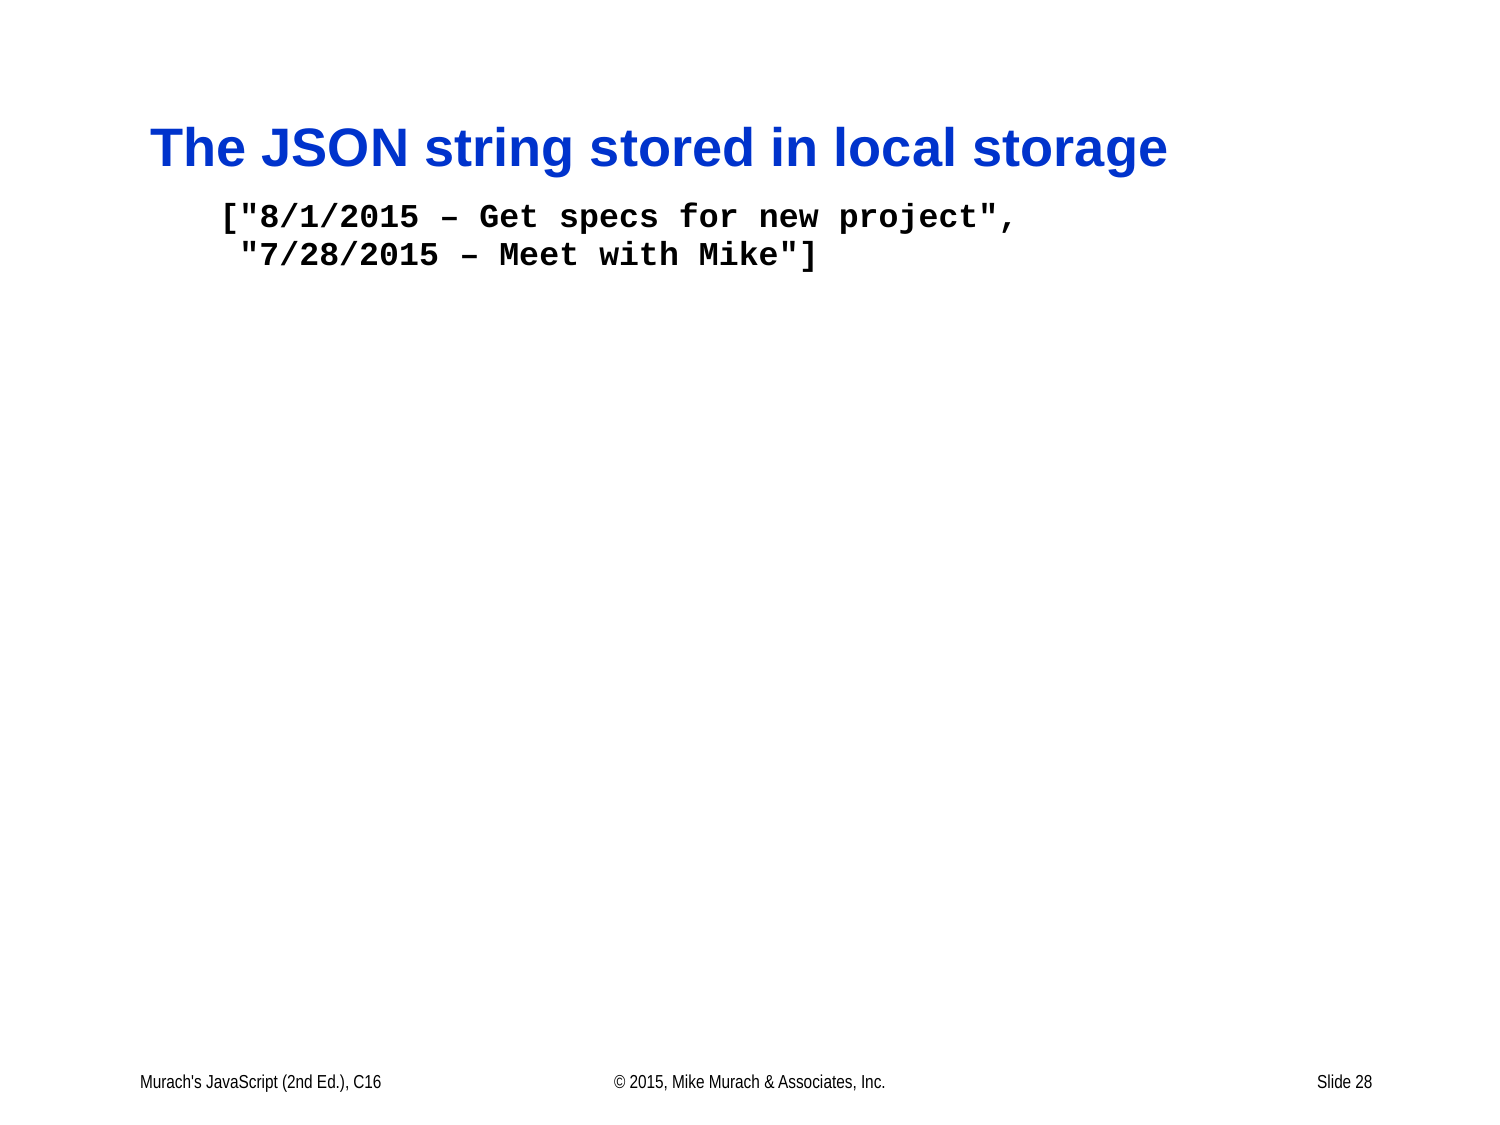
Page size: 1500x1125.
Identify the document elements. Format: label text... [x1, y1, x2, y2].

footer © 2015, Mike Murach & Associates, Inc. [474, 1025, 1025, 1100]
title The JSON string stored in local storage [150, 112, 1350, 179]
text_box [162, 199, 1361, 277]
slide_number Murach's JavaScript (2nd Ed.), C16 [125, 1025, 450, 1100]
slide_number Slide 28 [1074, 1025, 1388, 1100]
